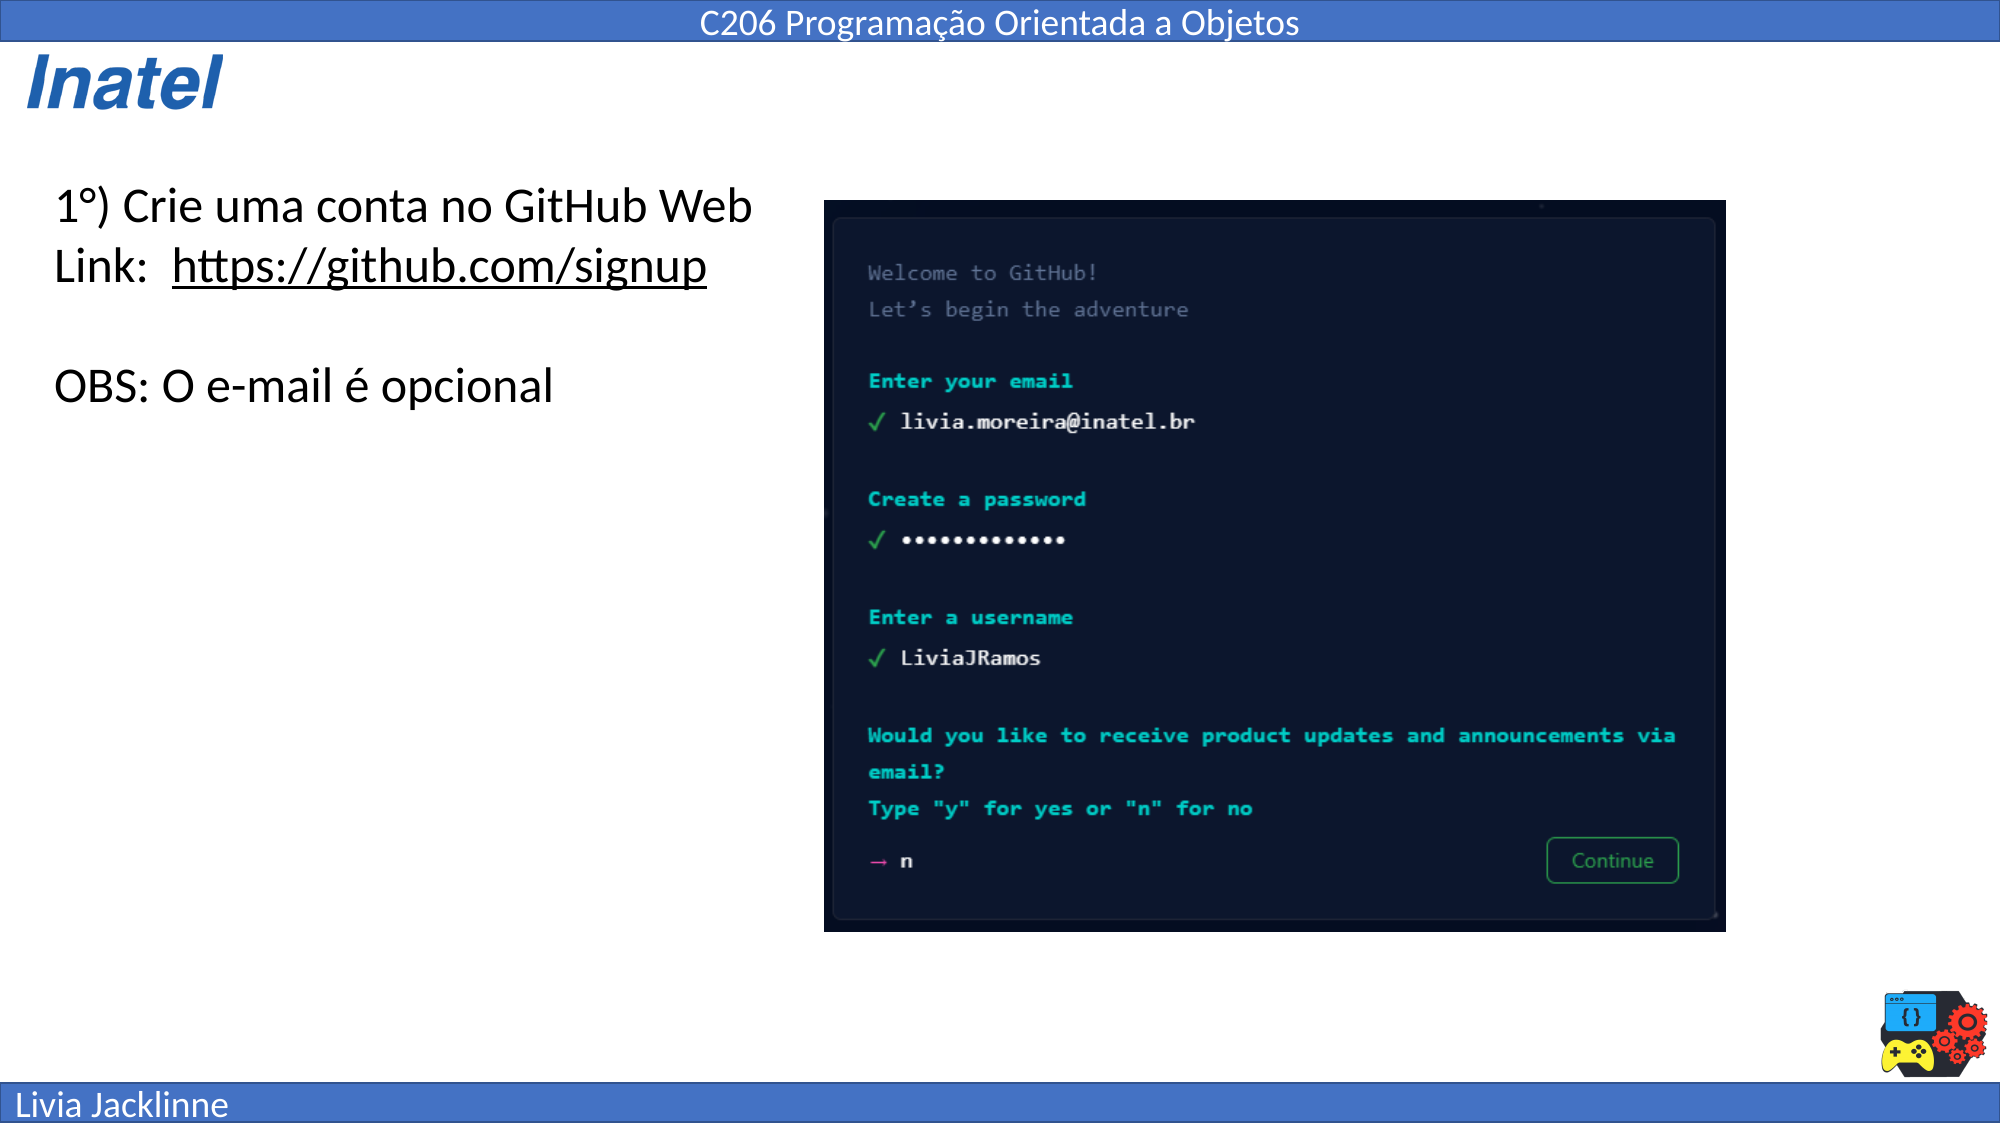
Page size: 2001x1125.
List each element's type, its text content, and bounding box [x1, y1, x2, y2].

text_box Livia Jacklinne [0, 1083, 2000, 1122]
text_box C206 Programação Orientada a Objetos [0, 0, 2000, 42]
picture [824, 200, 1727, 932]
picture [1867, 986, 2000, 1084]
picture [18, 41, 230, 122]
text_box 1°) Crie uma conta no GitHub Web Link: https://github.com/signup OBS: O e-mail é opcional [39, 164, 1960, 420]
